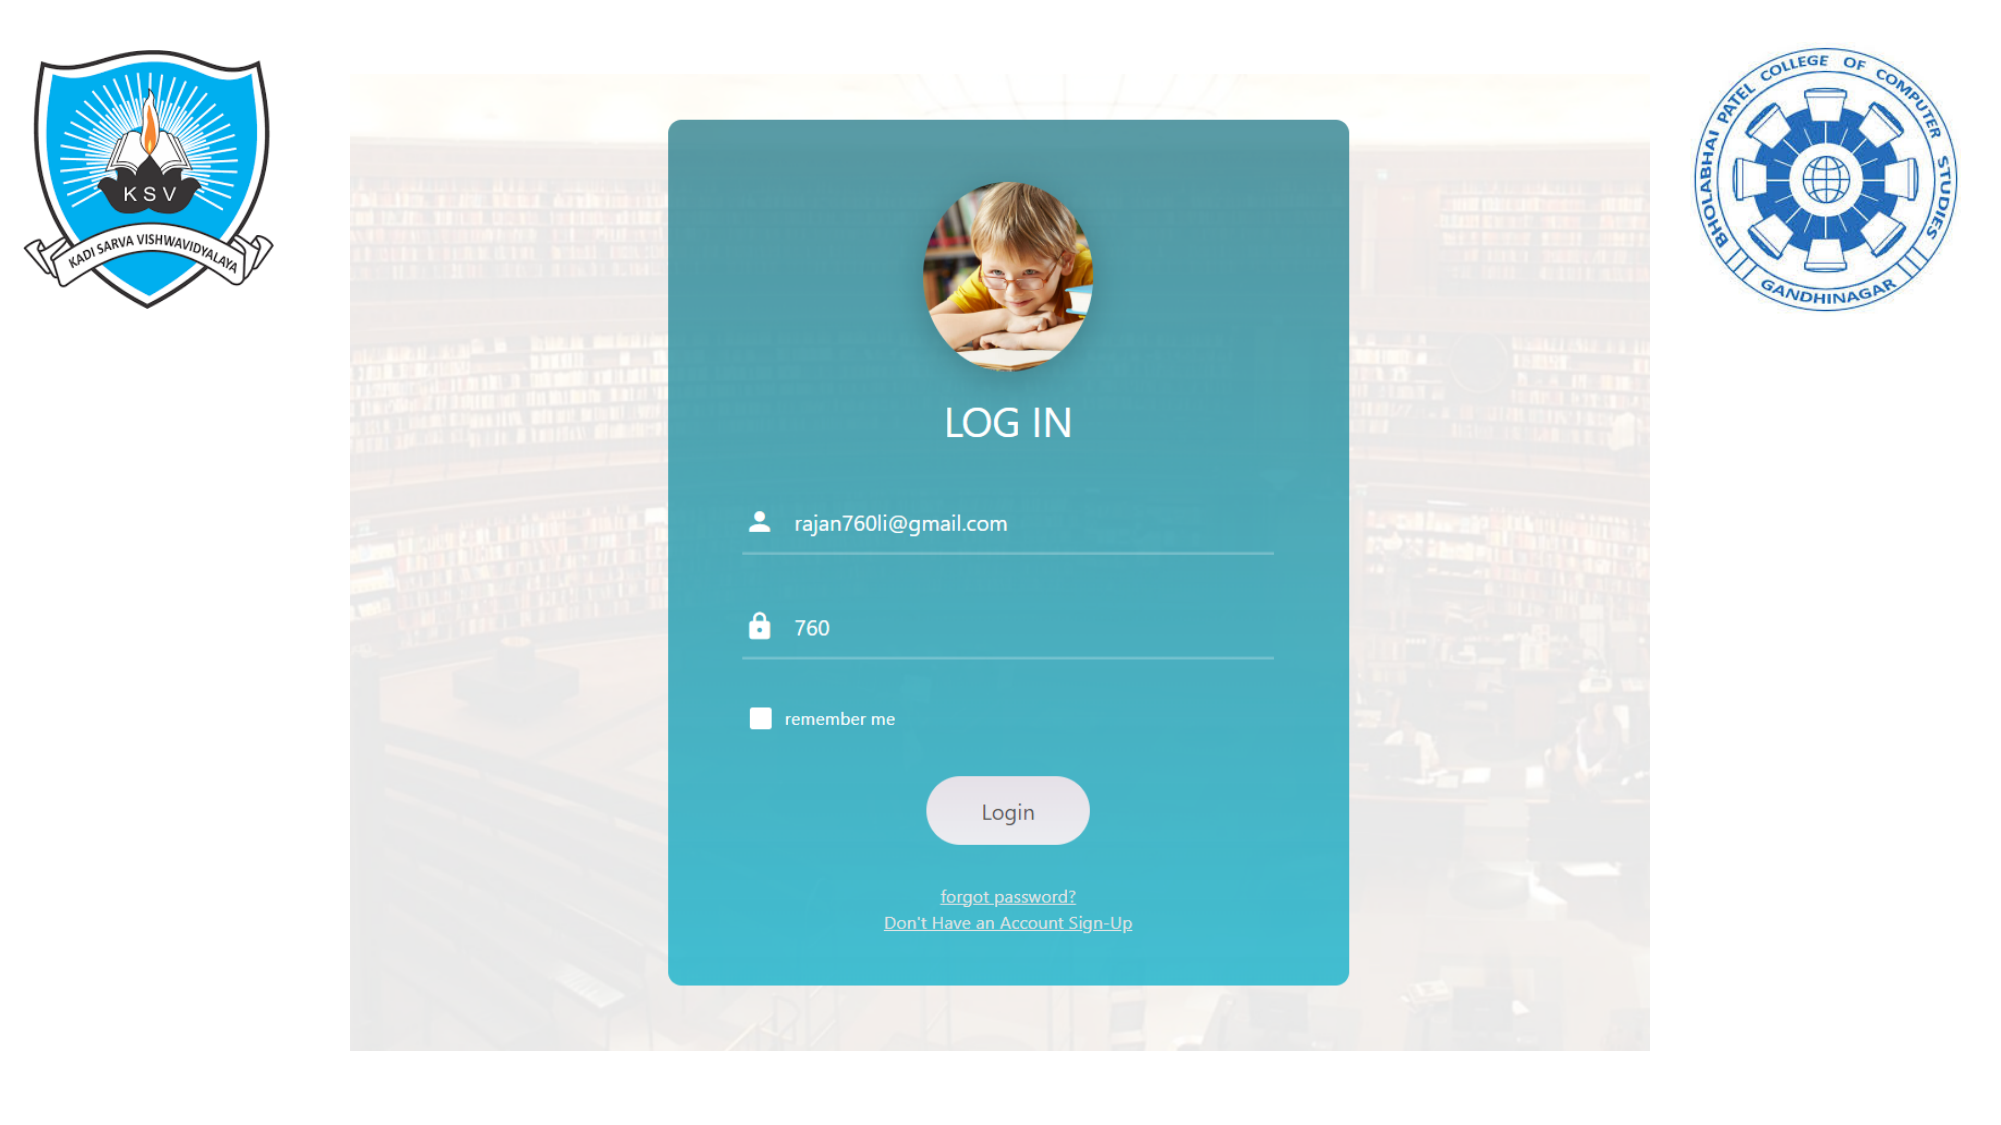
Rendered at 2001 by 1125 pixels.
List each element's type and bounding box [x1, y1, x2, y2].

picture [1690, 42, 1961, 316]
picture [350, 74, 1650, 1051]
picture [23, 50, 274, 309]
